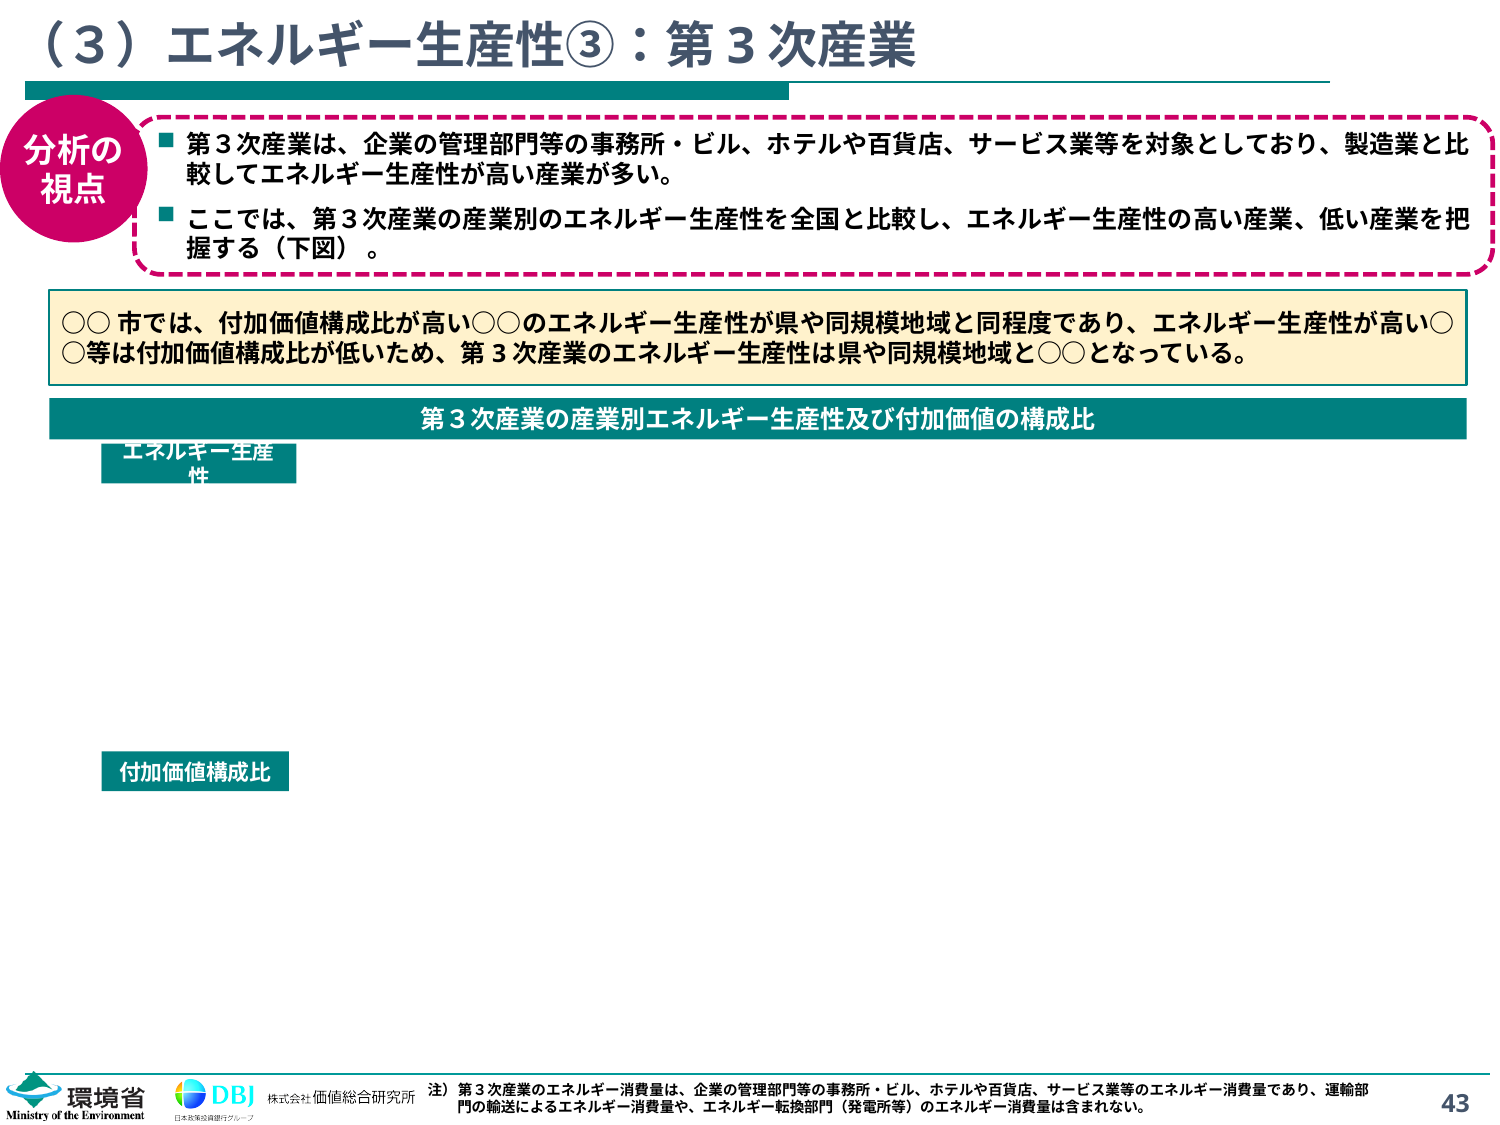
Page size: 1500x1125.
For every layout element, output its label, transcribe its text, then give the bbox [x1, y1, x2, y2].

text_box 第３次産業は、企業の管理部門等の事務所・ビル、ホテルや百貨店、サービス業等を対象としており、製造業と比較してエネルギー生産性が高い産業が多い。 ここでは、第３次産業の産業別のエネルギー生産性を全国と比較し、エネルギー生産性の高い産業、低い産業を把握する（下図） 。 [134, 117, 1493, 275]
text_box 分析の 視点 [0, 94, 148, 243]
text_box エネルギー生産性 [101, 443, 297, 484]
title （３）エネルギー生産性③：第3次産業 [0, 0, 1304, 82]
slide_number 43 [1411, 1079, 1500, 1122]
text_box ○○市では、付加価値構成比が高い○○のエネルギー生産性が県や同規模地域と同程度であり、エネルギー生産性が高い○○等は付加価値構成比が低いため、第3次産業のエネルギー生産性は県や同規模地域と○○となっている。 [49, 290, 1467, 385]
text_box 第３次産業の産業別エネルギー生産性及び付加価値の構成比 [49, 398, 1467, 440]
text_box 注） 第３次産業のエネルギー消費量は、企業の管理部門等の事務所・ビル、ホテルや百貨店、サービス業等のエネルギー消費量であり、運輸部門の輸送によるエネルギー消費量や、エネルギー転換部門（発電所等）のエネルギー消費量は含まれない。 [412, 1073, 1384, 1123]
text_box 付加価値構成比 [101, 751, 289, 792]
picture [2, 1071, 148, 1125]
picture [171, 1075, 419, 1125]
